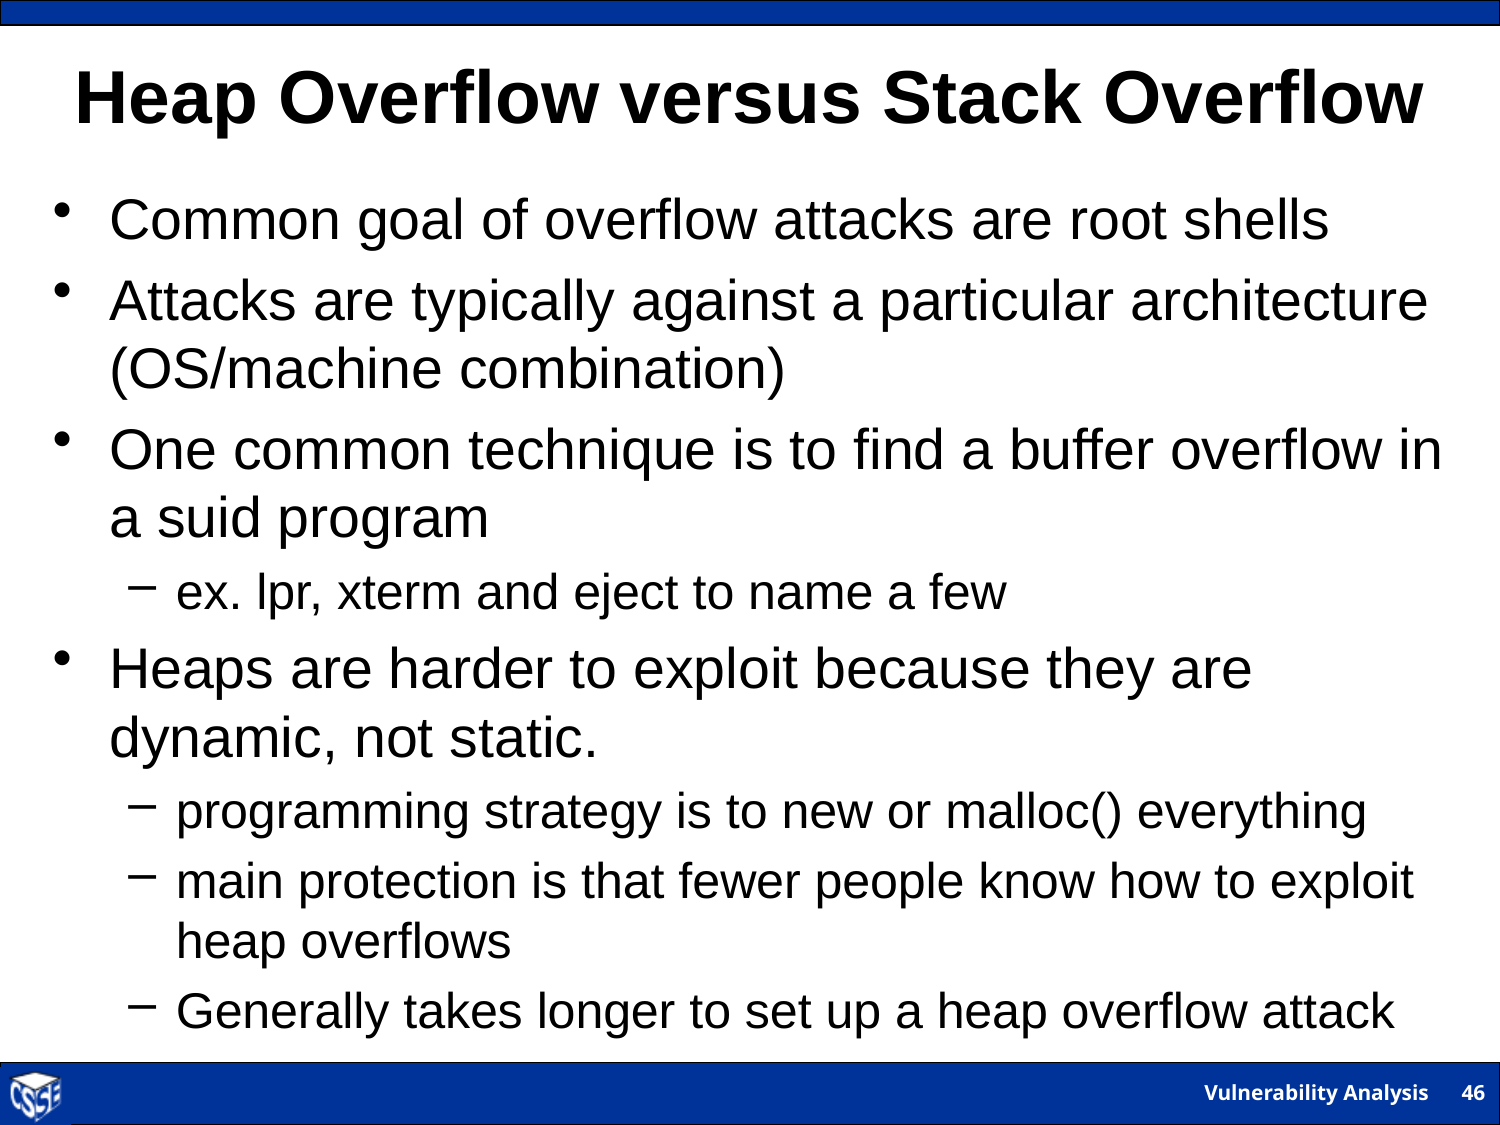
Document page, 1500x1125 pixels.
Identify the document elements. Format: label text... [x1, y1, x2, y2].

list Common goal of overflow attacks are root shells Attacks are typically against a particular architecture (OS/machine combination) One common technique is to find a buffer overflow in a suid program ex. lpr, xterm and eject to name a few Heaps are harder to exploit because they are dynamic, not static. programming strategy is to new or malloc() everything main protection is that fewer people know how to exploit heap overflows Generally takes longer to set up a heap overflow attack [37, 174, 1463, 1063]
picture [0, 1067, 71, 1125]
title Heap Overflow versus Stack Overflow [37, 24, 1463, 163]
